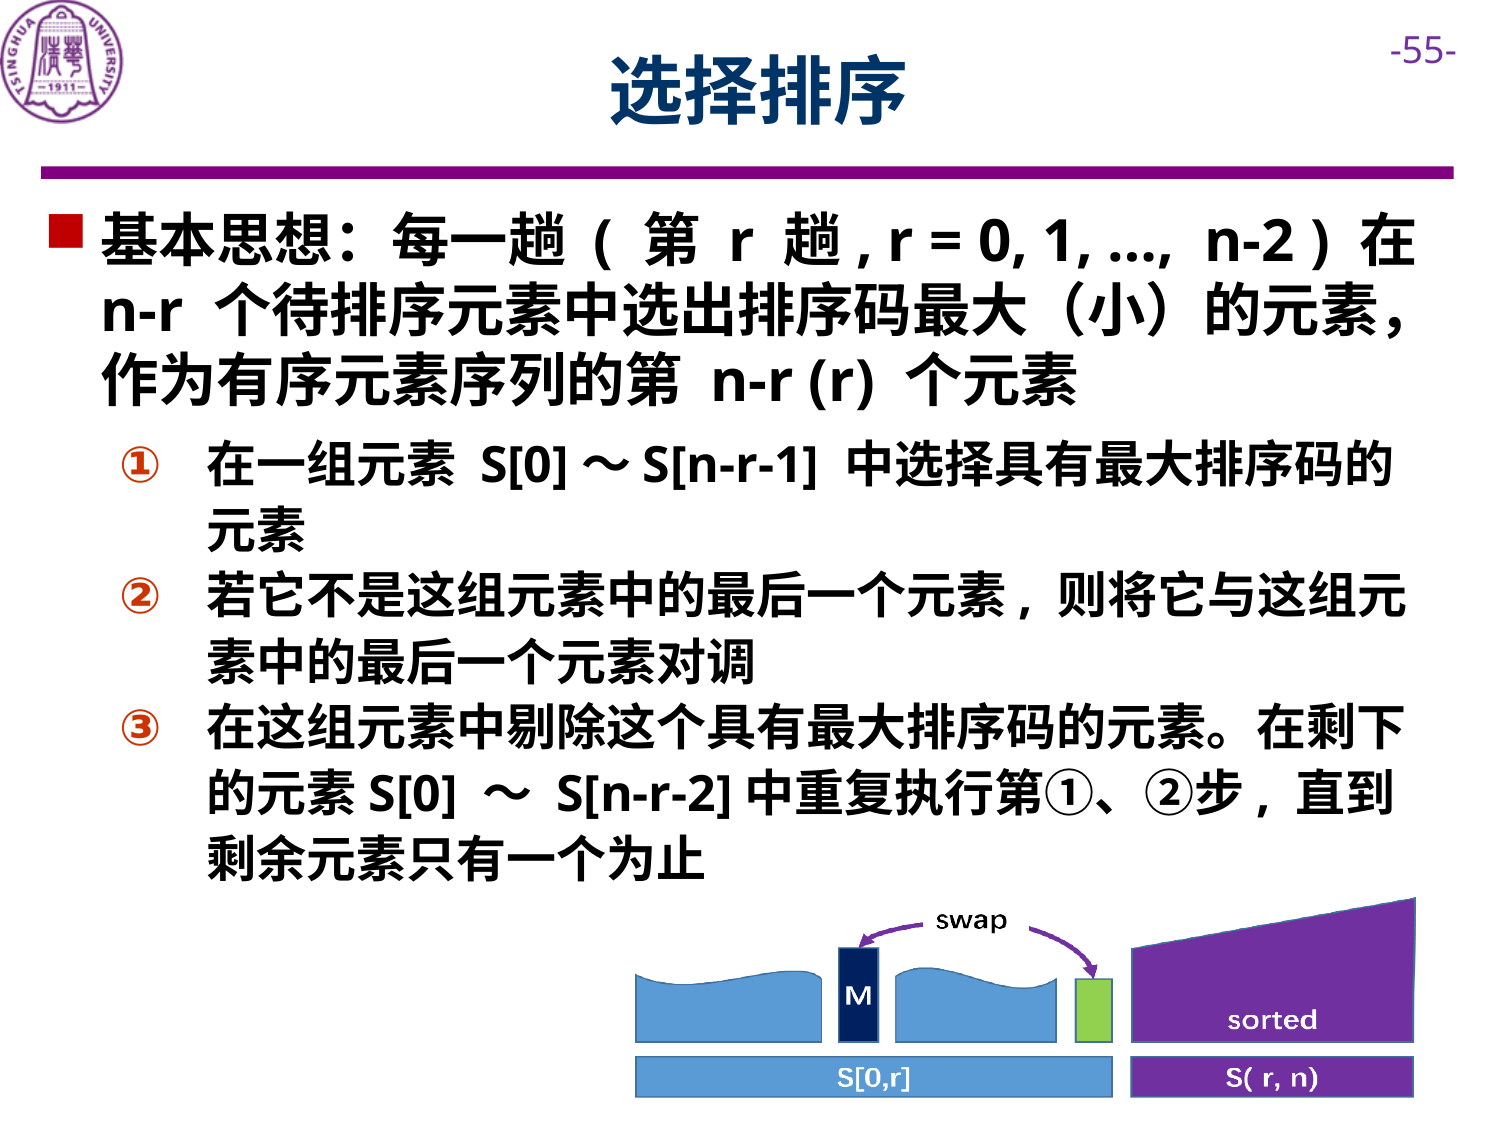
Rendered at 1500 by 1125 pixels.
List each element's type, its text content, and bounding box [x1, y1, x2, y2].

title 选择排序 [135, 13, 1383, 165]
picture [0, 0, 124, 124]
text_box 基本思想：每一趟 ( 第 r 趟, r = 0, 1, …, n-2 ) 在 n-r 个待排序元素中选出排序码最大（小）的元素，作为有序元素序列的第 n-r (r) 个元素 在一组元素 S[0]～S[n-r-1] 中选择具有最大排序码的元素 若它不是这组元素中的最后一个元素, 则将它与这组元素中的最后一个元素对调 在这组元素中剔除这个具有最大排序码的元素。在剩下的元素S[0] ～ S[n-r-2]中重复执行第①、②步, 直到剩余元素只有一个为止 [29, 196, 1447, 956]
picture [631, 891, 1417, 1100]
